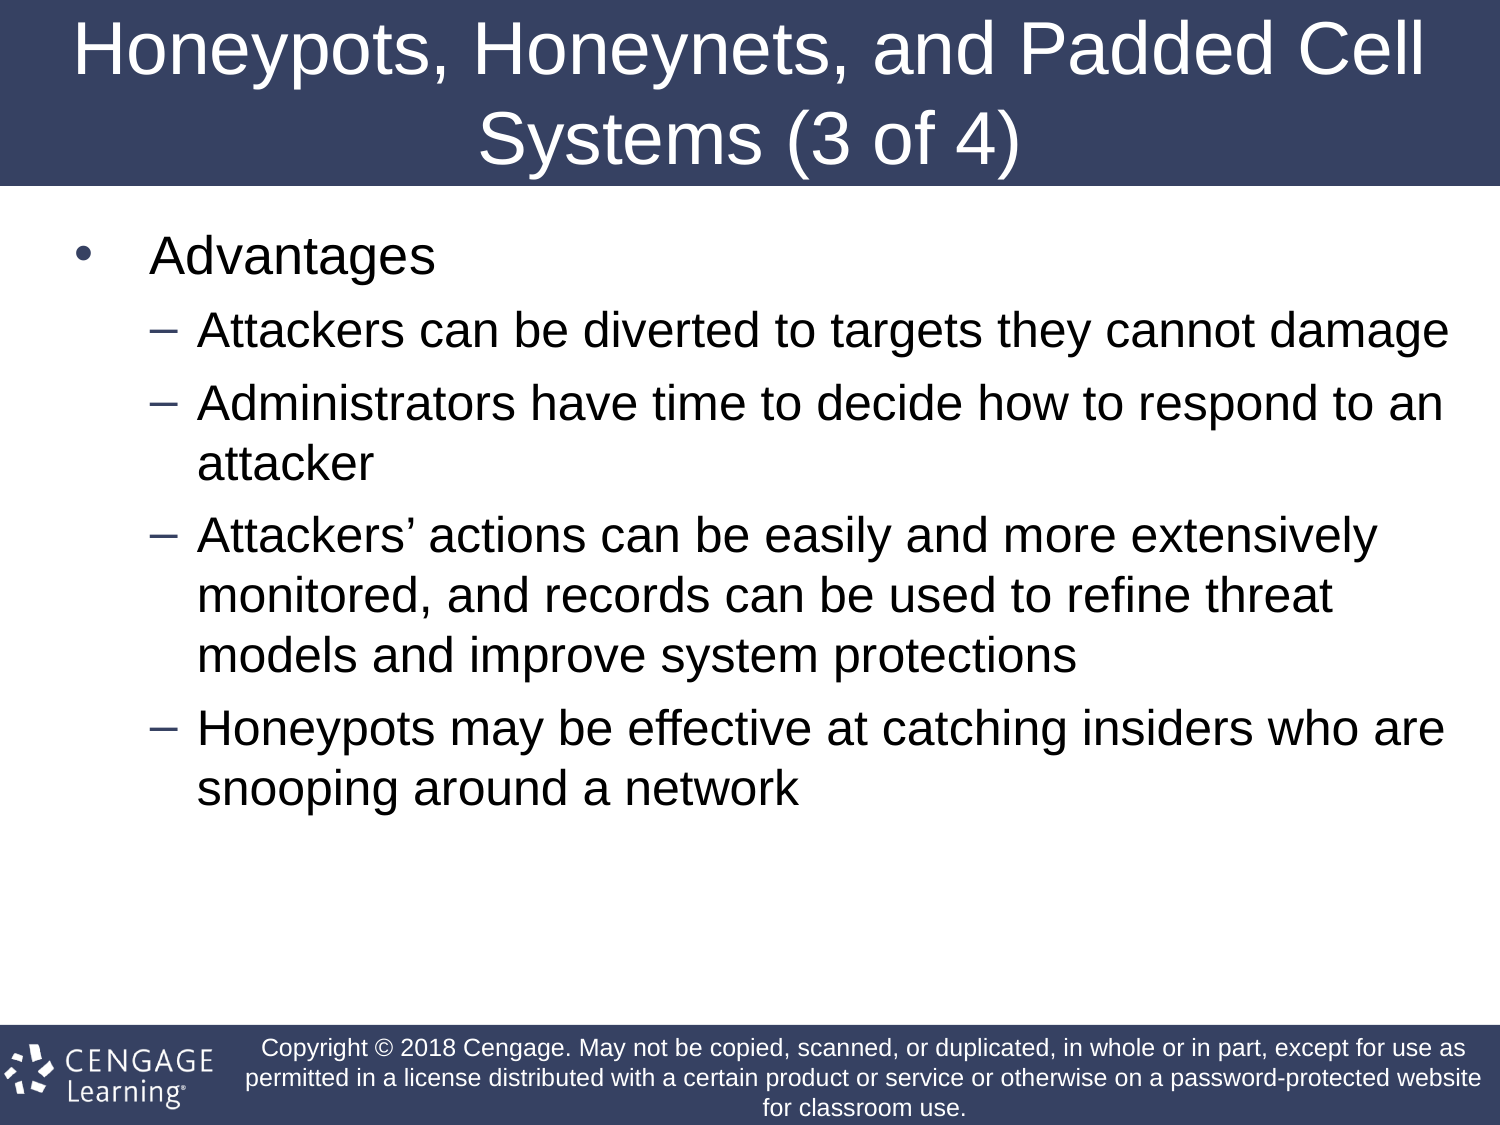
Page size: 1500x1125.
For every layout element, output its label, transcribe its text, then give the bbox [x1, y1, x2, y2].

list Advantages Attackers can be diverted to targets they cannot damage Administrators have time to decide how to respond to an attacker Attackers’ actions can be easily and more extensively monitored, and records can be used to refine threat models and improve system protections Honeypots may be effective at catching insiders who are snooping around a network [59, 212, 1475, 1000]
title Honeypots, Honeynets, and Padded Cell Systems (3 of 4) [7, 4, 1493, 176]
picture [0, 1040, 216, 1113]
